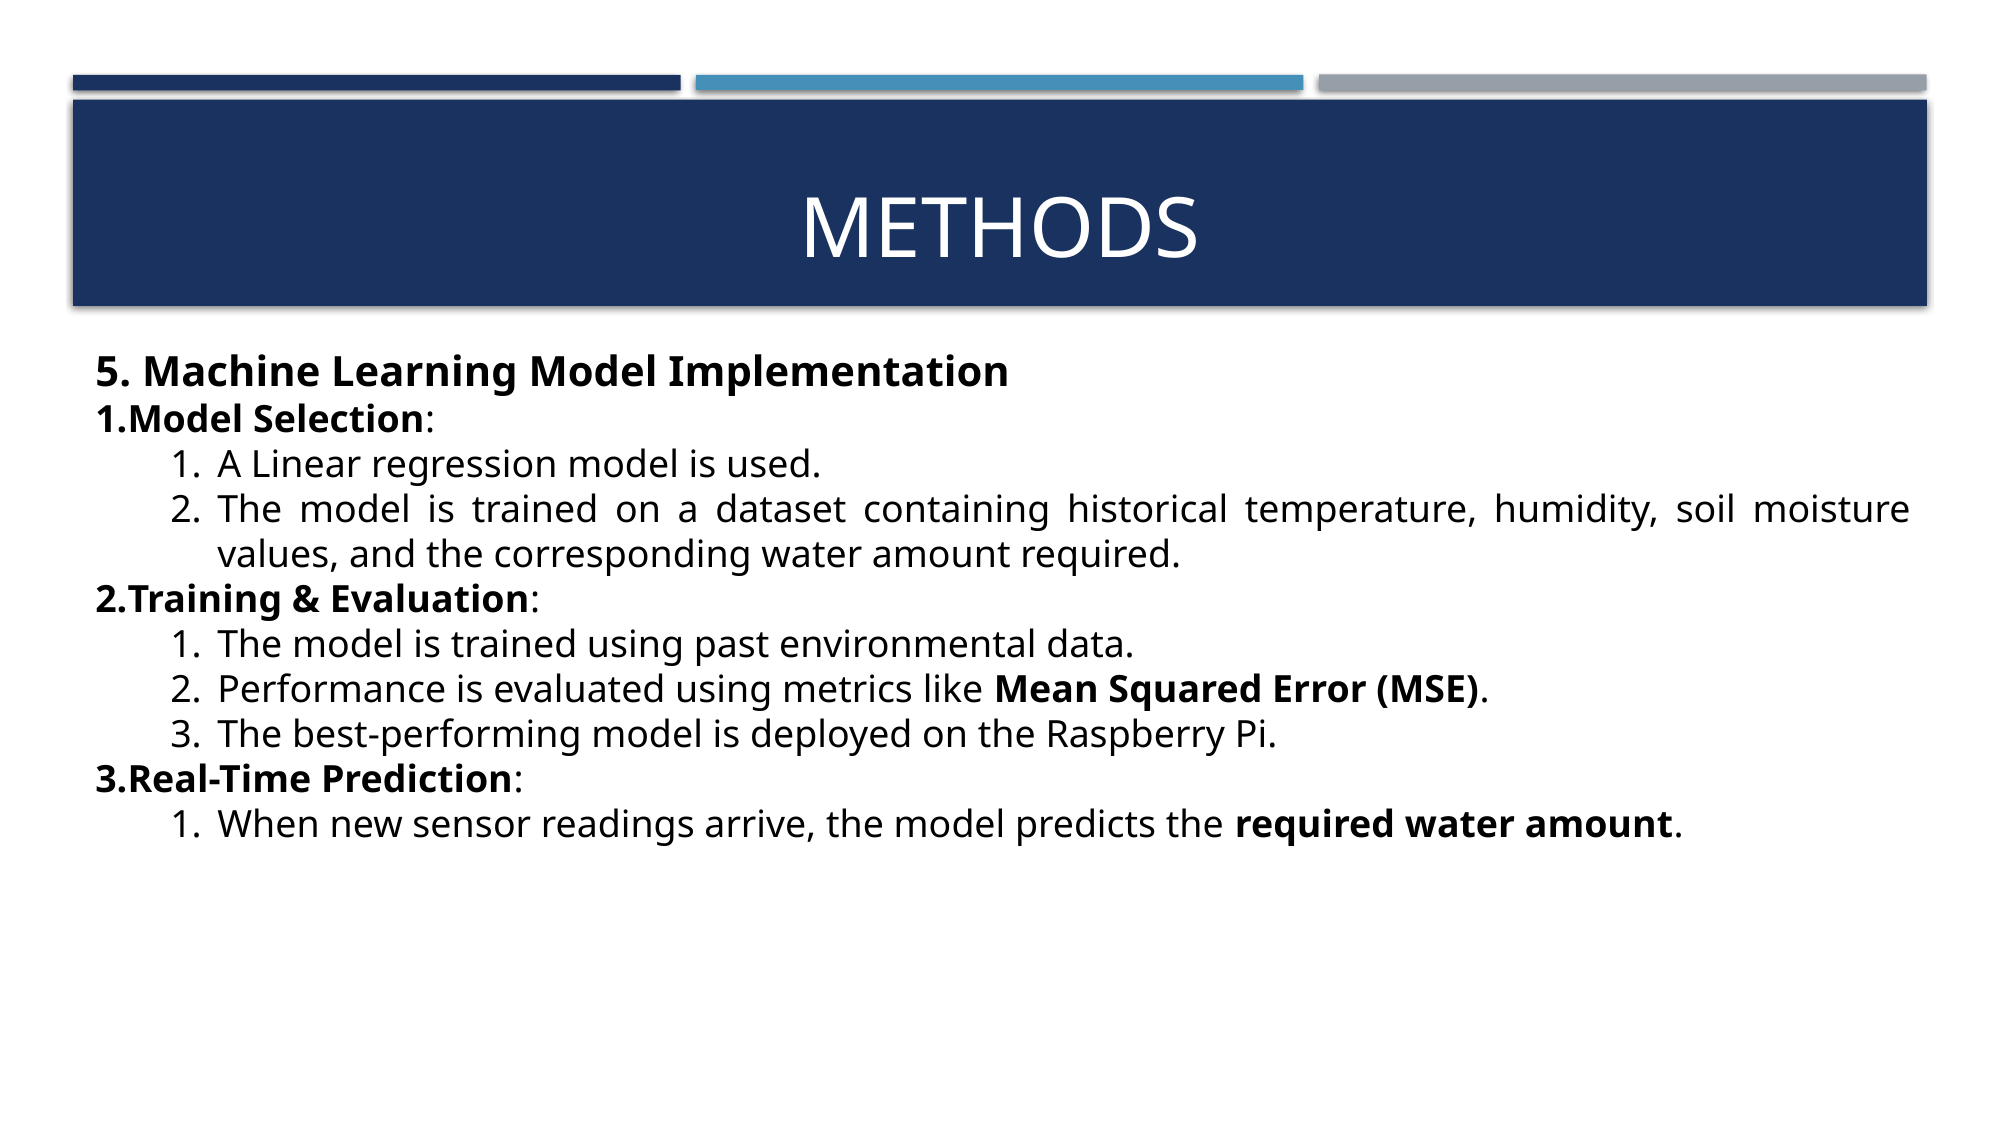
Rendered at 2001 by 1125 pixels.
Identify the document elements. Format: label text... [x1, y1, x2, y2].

text_box 5. Machine Learning Model Implementation Model Selection: A Linear regression model is used. The model is trained on a dataset containing historical temperature, humidity, soil moisture values, and the corresponding water amount required. Training & Evaluation: The model is trained using past environmental data. Performance is evaluated using metrics like Mean Squared Error (MSE). The best-performing model is deployed on the Raspberry Pi. Real-Time Prediction: When new sensor readings arrive, the model predicts the required water amount. [80, 337, 1928, 897]
title METHODS [95, 119, 1905, 282]
